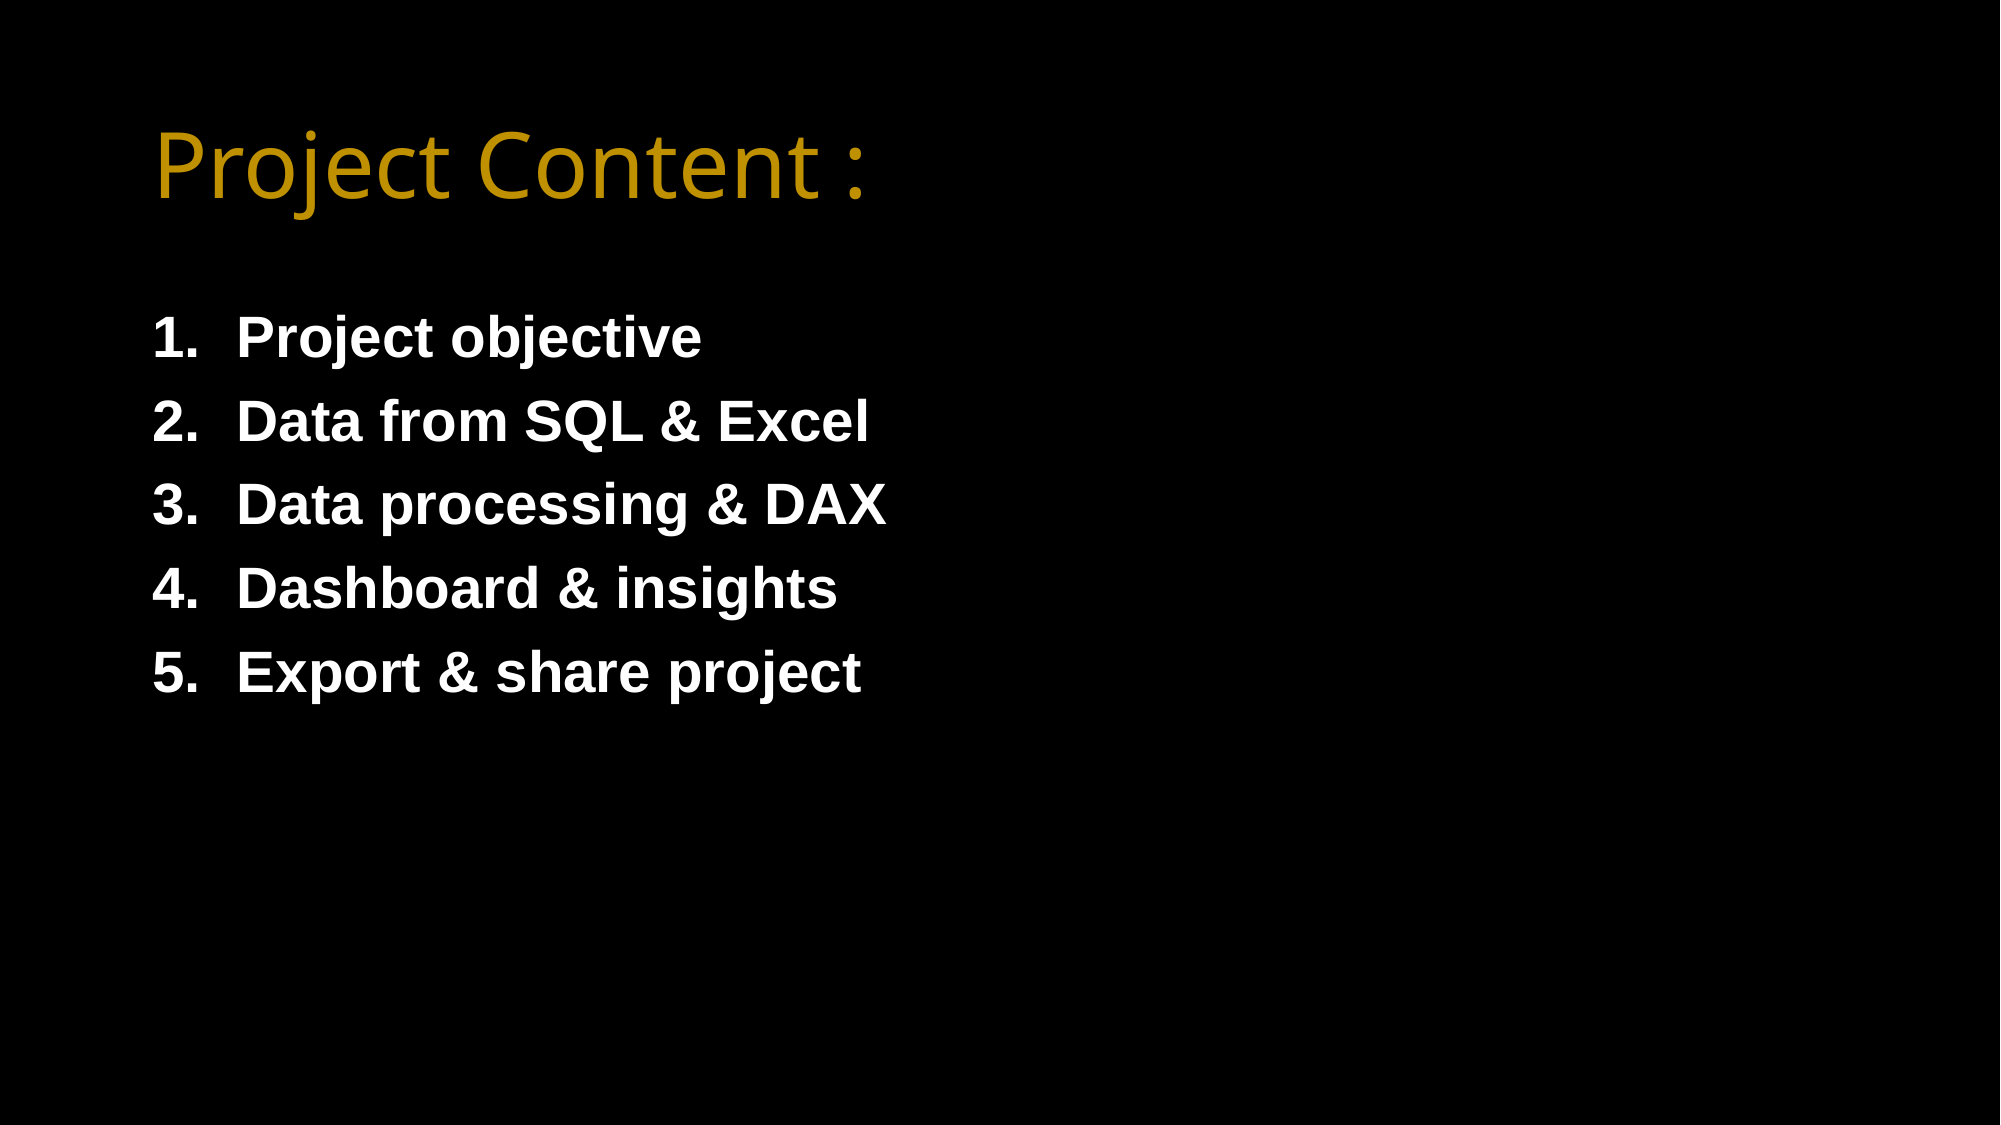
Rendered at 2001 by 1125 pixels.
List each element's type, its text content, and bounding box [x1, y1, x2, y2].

list Project objective Data from SQL & Excel Data processing & DAX Dashboard & insights Export & share project [137, 299, 1863, 1014]
title Project Content : [137, 59, 1863, 278]
